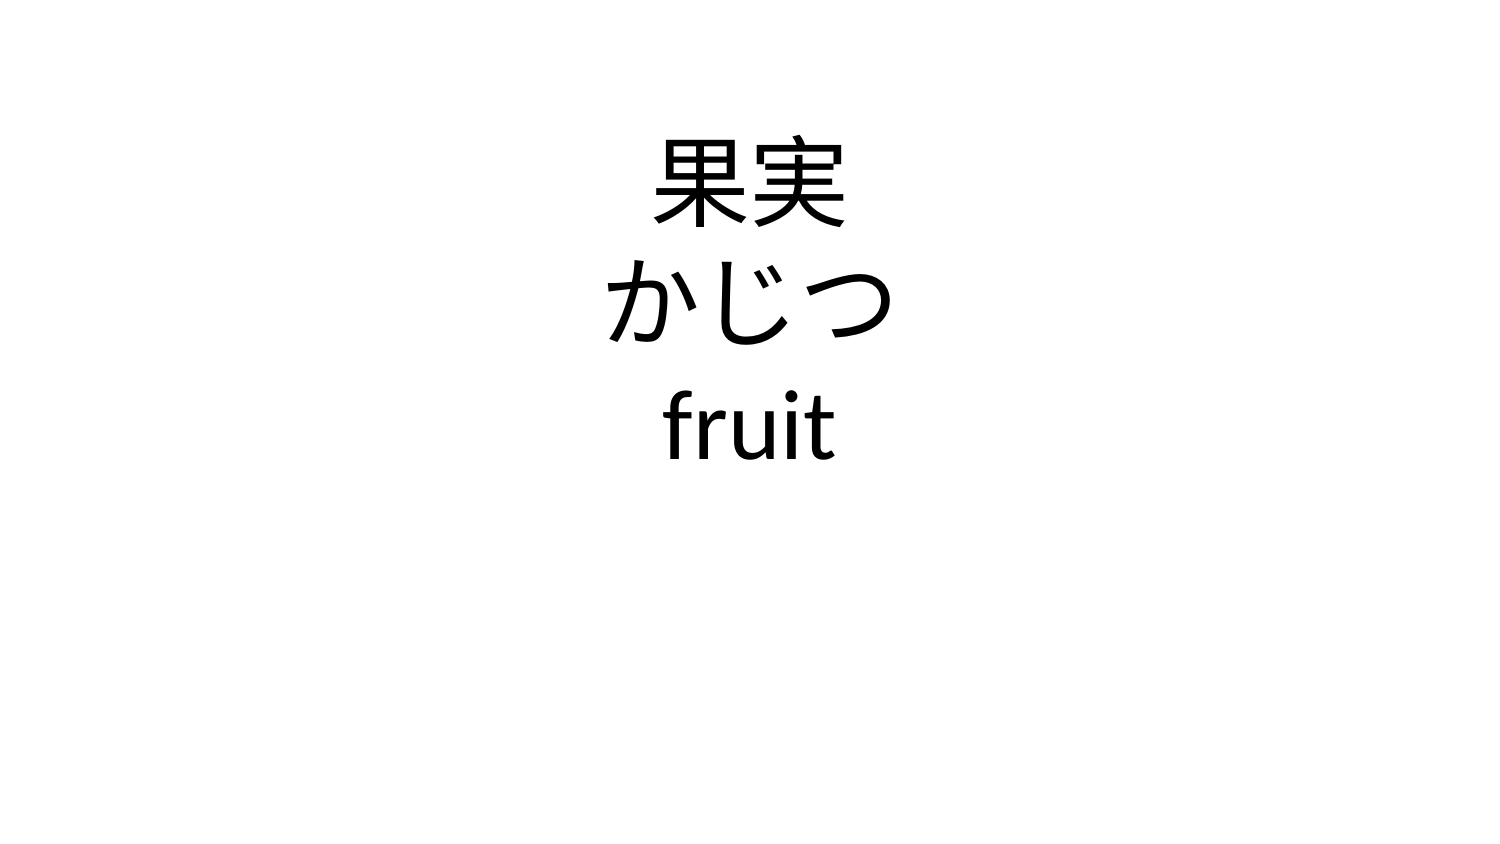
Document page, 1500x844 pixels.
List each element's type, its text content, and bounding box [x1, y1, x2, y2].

text_box 果実 かじつ fruit [0, 149, 1500, 450]
